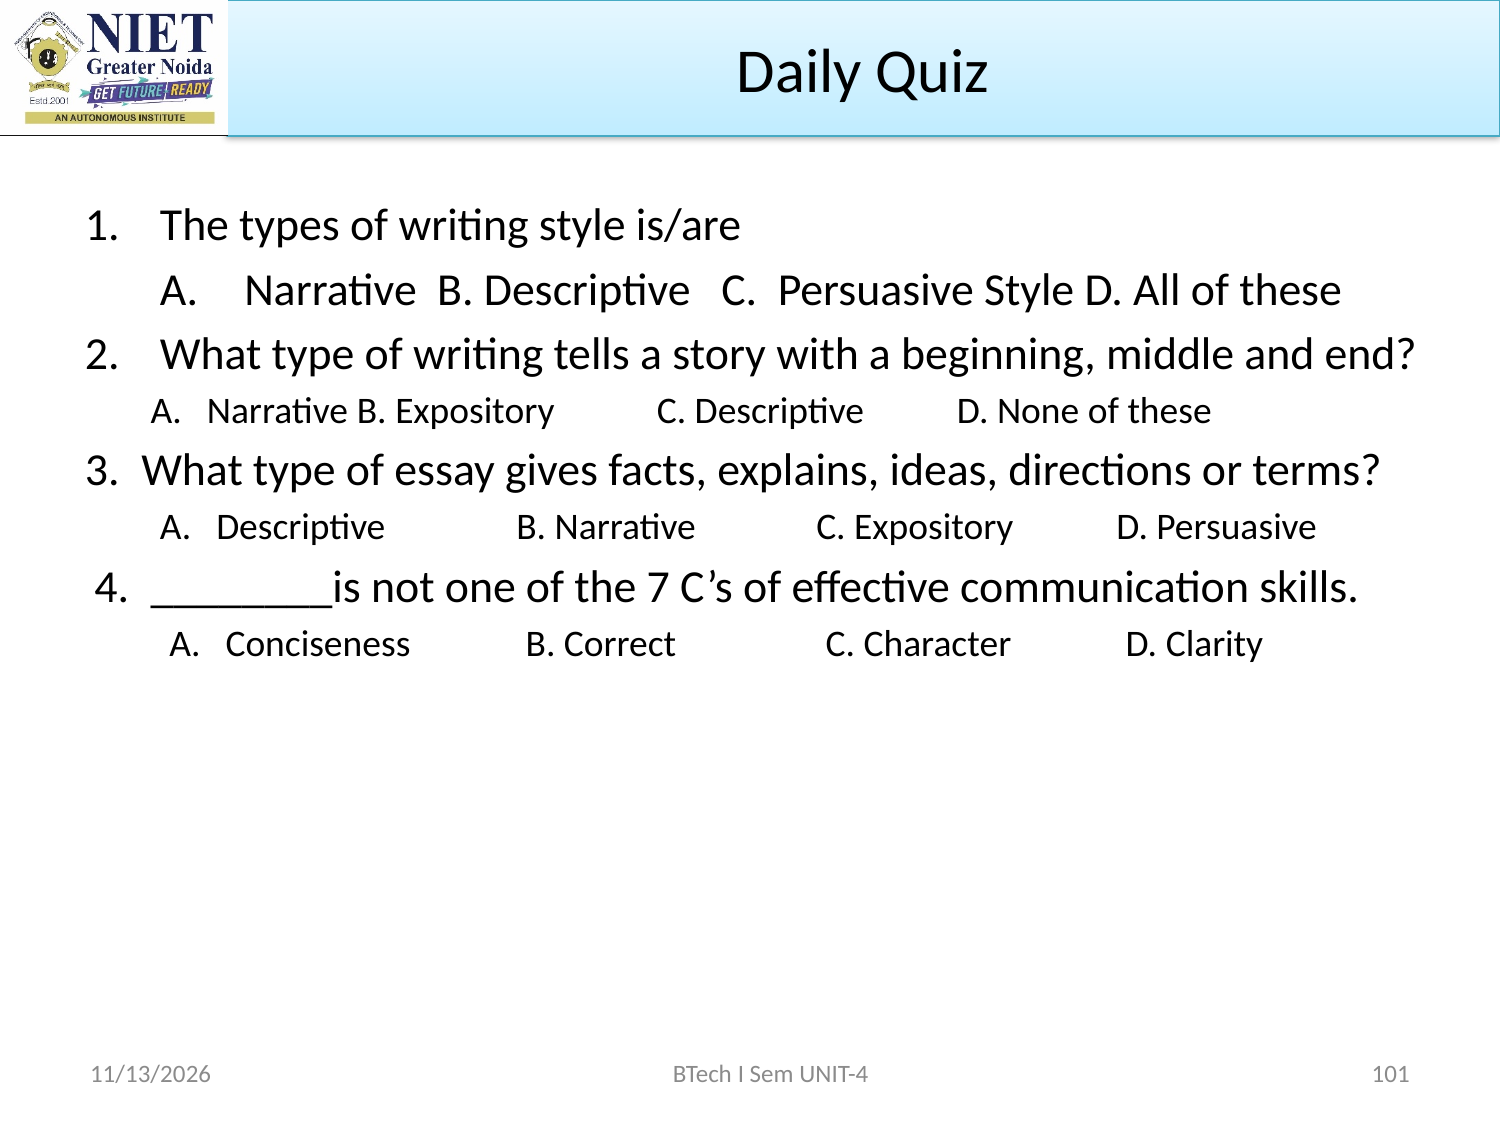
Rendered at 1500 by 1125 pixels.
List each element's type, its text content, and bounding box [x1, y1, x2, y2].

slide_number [75, 1042, 425, 1103]
list The types of writing style is/are Narrative B. Descriptive C. Persuasive Style D. All of these What type of writing tells a story with a beginning, middle and end? Narrative B. Expository C. Descriptive D. None of these What type of essay gives facts, explains, ideas, directions or terms? Descriptive B. Narrative C. Expository D. Persuasive ________is not one of the 7 C’s of effective communication skills. Conciseness B. Correct C. Character D. Clarity [69, 187, 1463, 838]
text_box Daily Quiz [229, 0, 1500, 137]
picture [0, 0, 228, 137]
slide_number 101 [1093, 1042, 1425, 1103]
footer BTech I Sem UNIT-4 [512, 1042, 1093, 1103]
